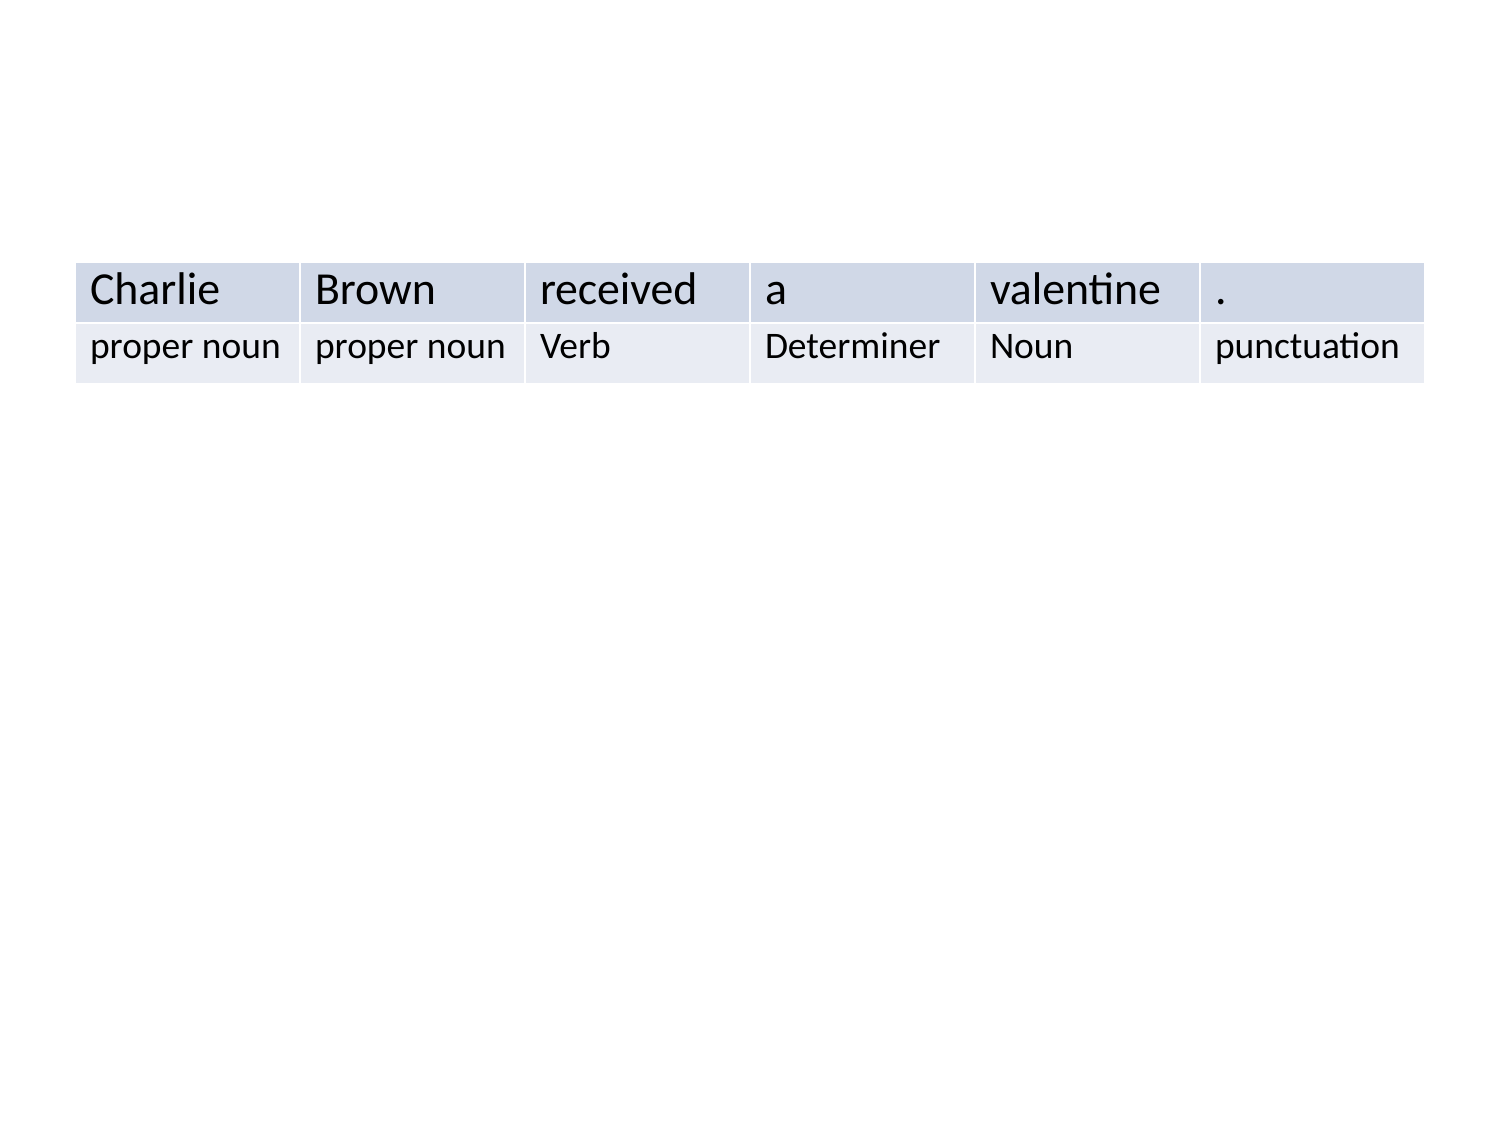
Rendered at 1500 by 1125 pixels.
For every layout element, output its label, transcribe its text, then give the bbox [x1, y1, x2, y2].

table_header valentine [976, 263, 1199, 322]
table_header received [526, 263, 749, 322]
table_header . [1201, 263, 1424, 322]
table_cell Noun [976, 324, 1199, 383]
table_cell proper noun [76, 324, 299, 383]
table_header Brown [301, 263, 524, 322]
table_header Charlie [76, 263, 299, 322]
table_cell punctuation [1201, 324, 1424, 383]
table_cell Verb [526, 324, 749, 383]
table_header a [751, 263, 974, 322]
table_cell Determiner [751, 324, 974, 383]
table_cell proper noun [301, 324, 524, 383]
